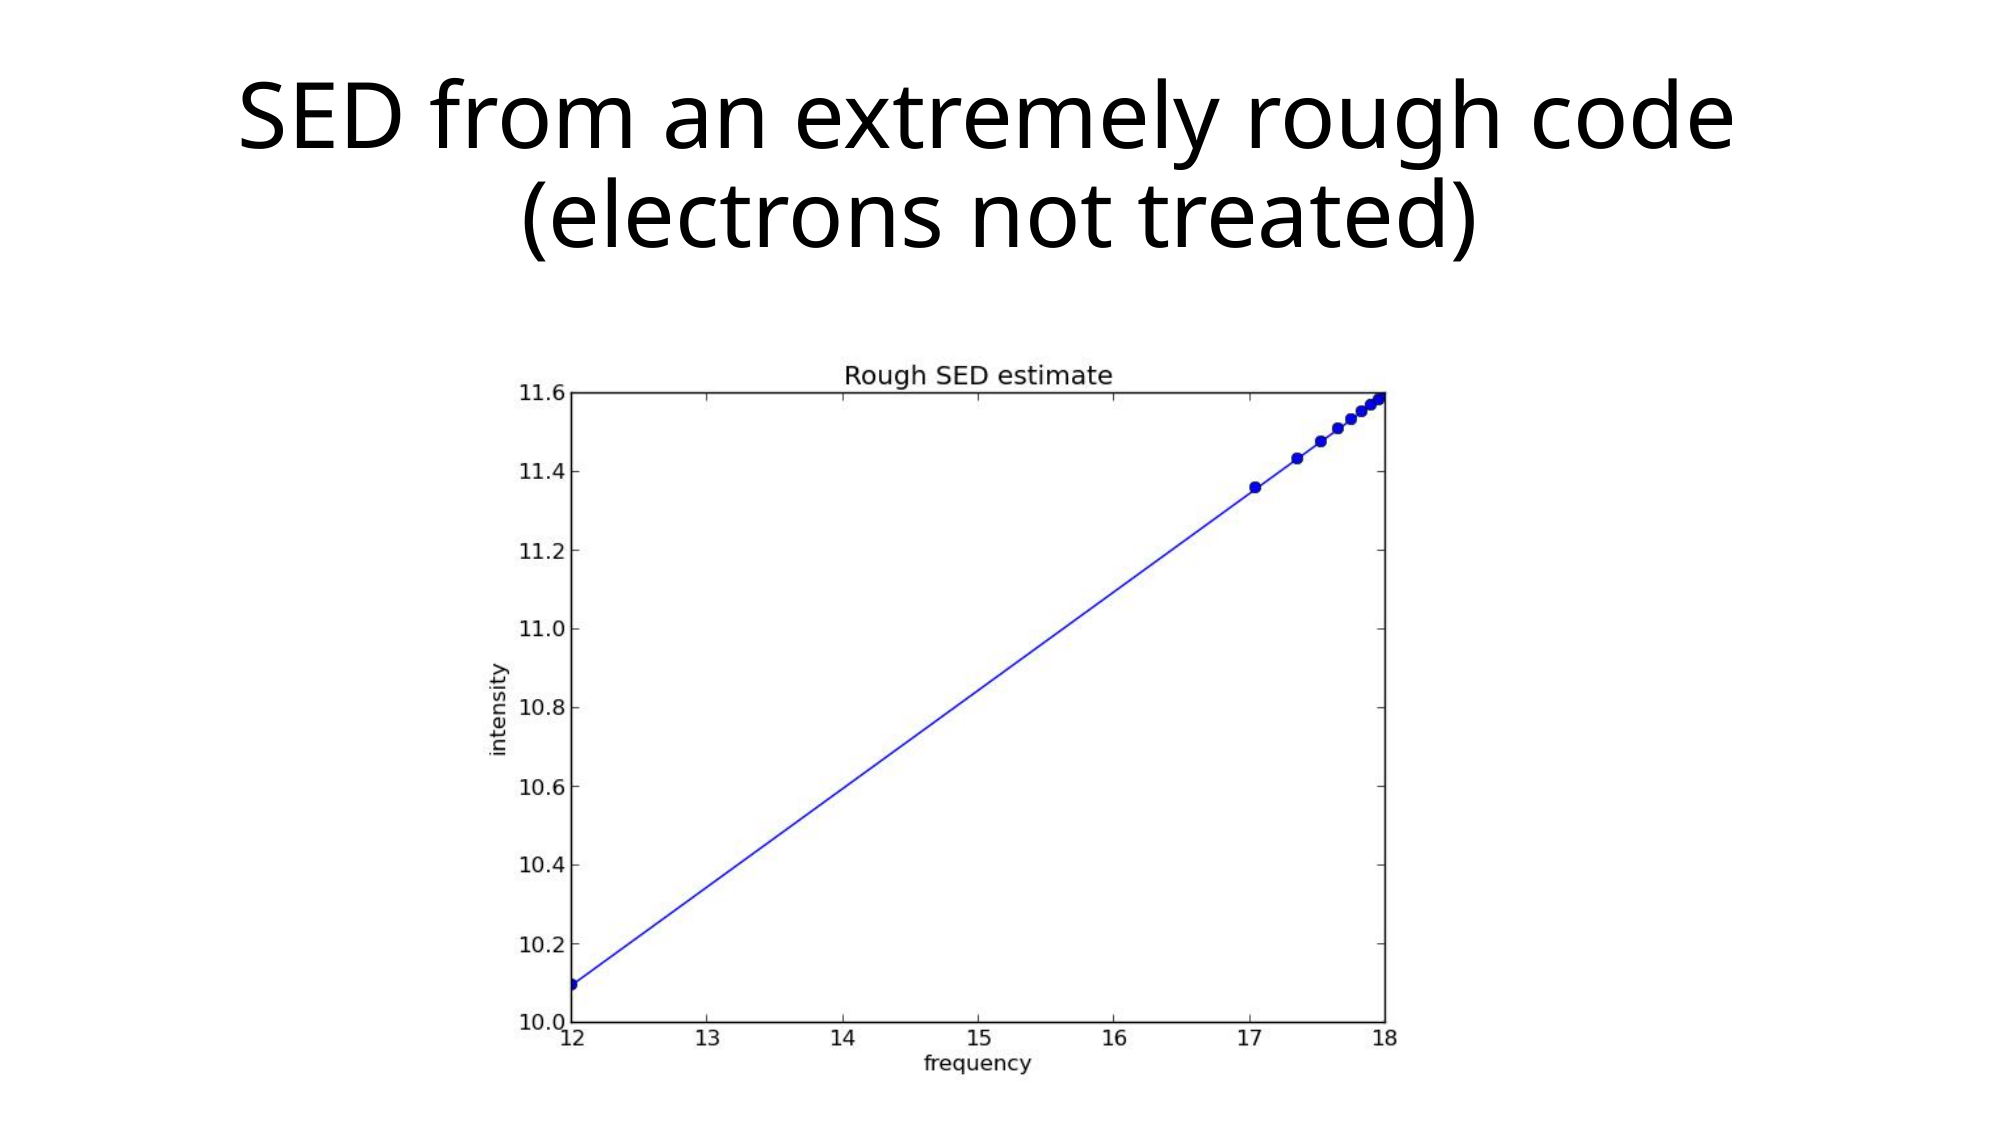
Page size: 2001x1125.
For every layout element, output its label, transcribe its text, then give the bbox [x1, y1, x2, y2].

title SED from an extremely rough code (electrons not treated) [137, 59, 1863, 278]
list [441, 315, 1491, 1102]
